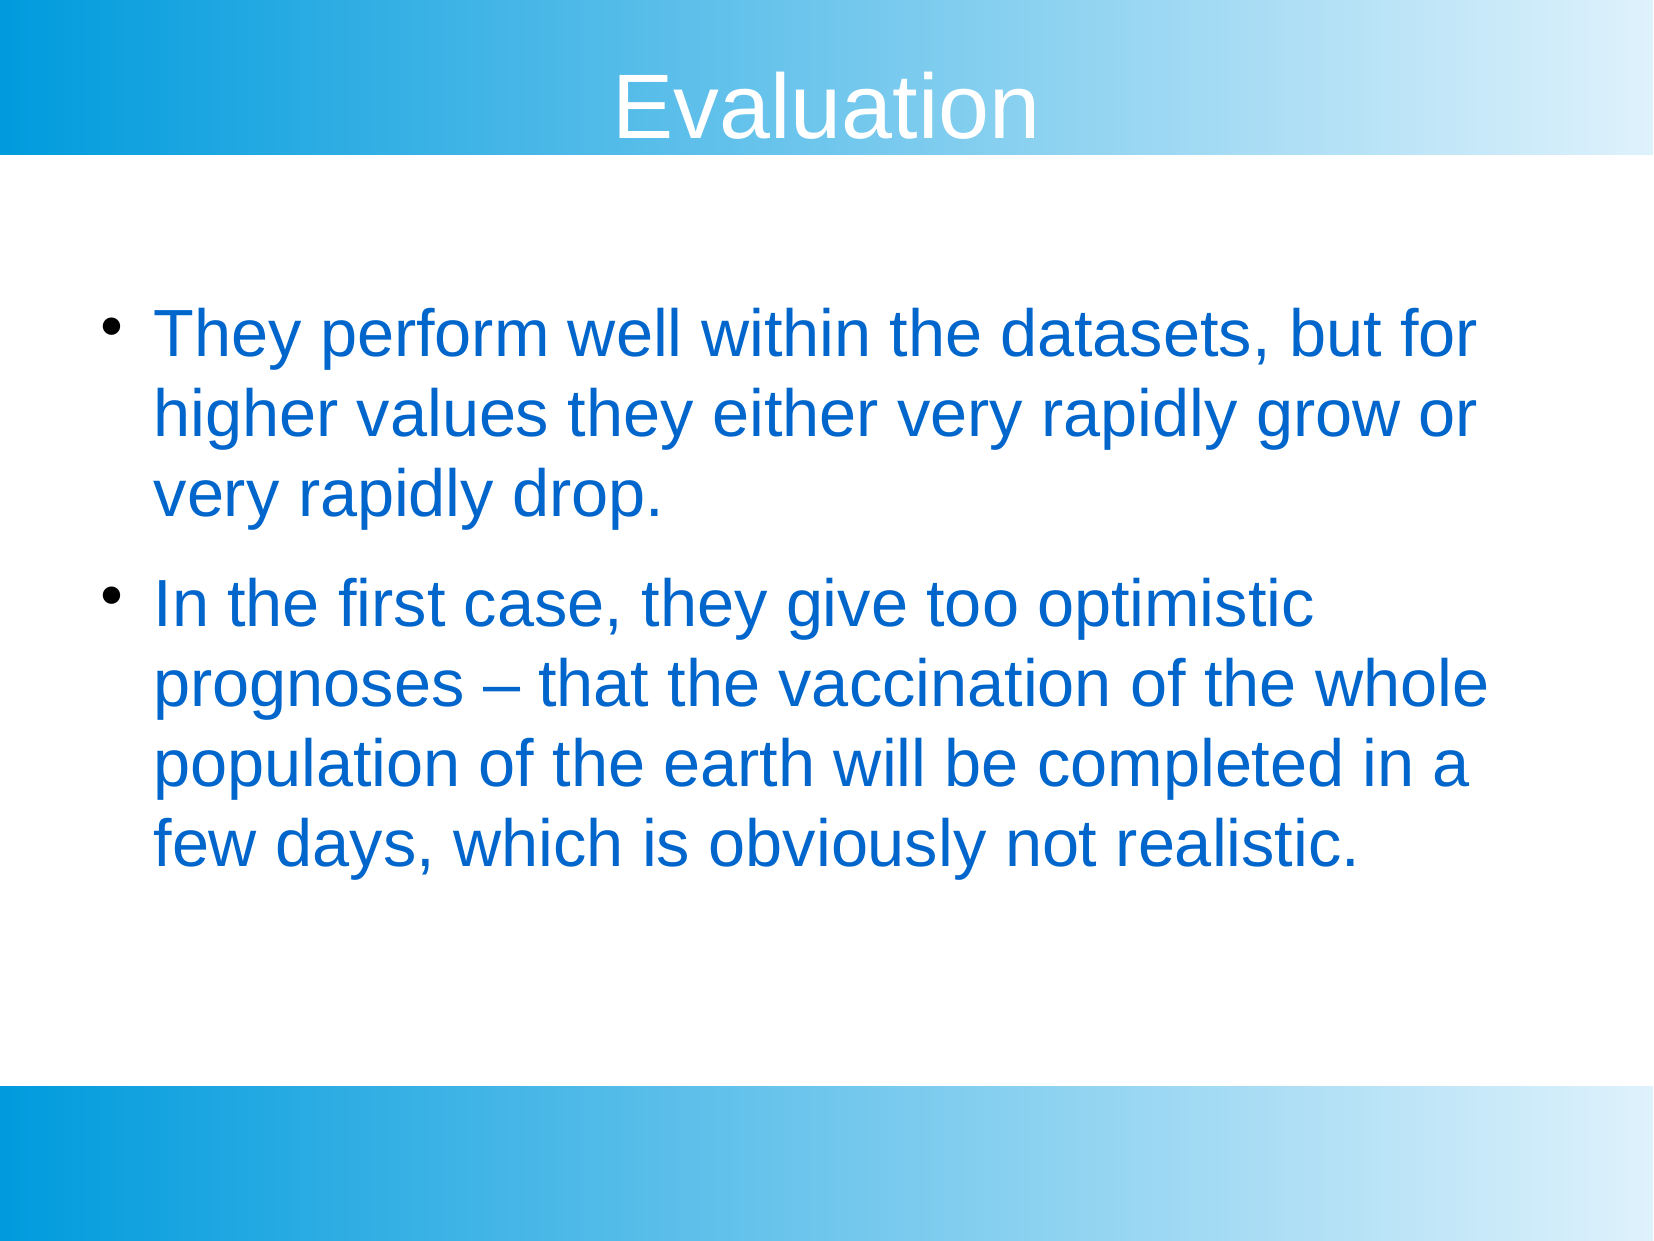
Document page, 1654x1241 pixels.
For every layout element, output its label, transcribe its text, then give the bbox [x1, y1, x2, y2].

text_box They perform well within the datasets, but for higher values they either very rapidly grow or very rapidly drop. In the first case, they give too optimistic prognoses – that the vaccination of the whole population of the earth will be completed in a few days, which is obviously not realistic. [82, 290, 1571, 1010]
text_box Evaluation [82, 46, 1571, 157]
